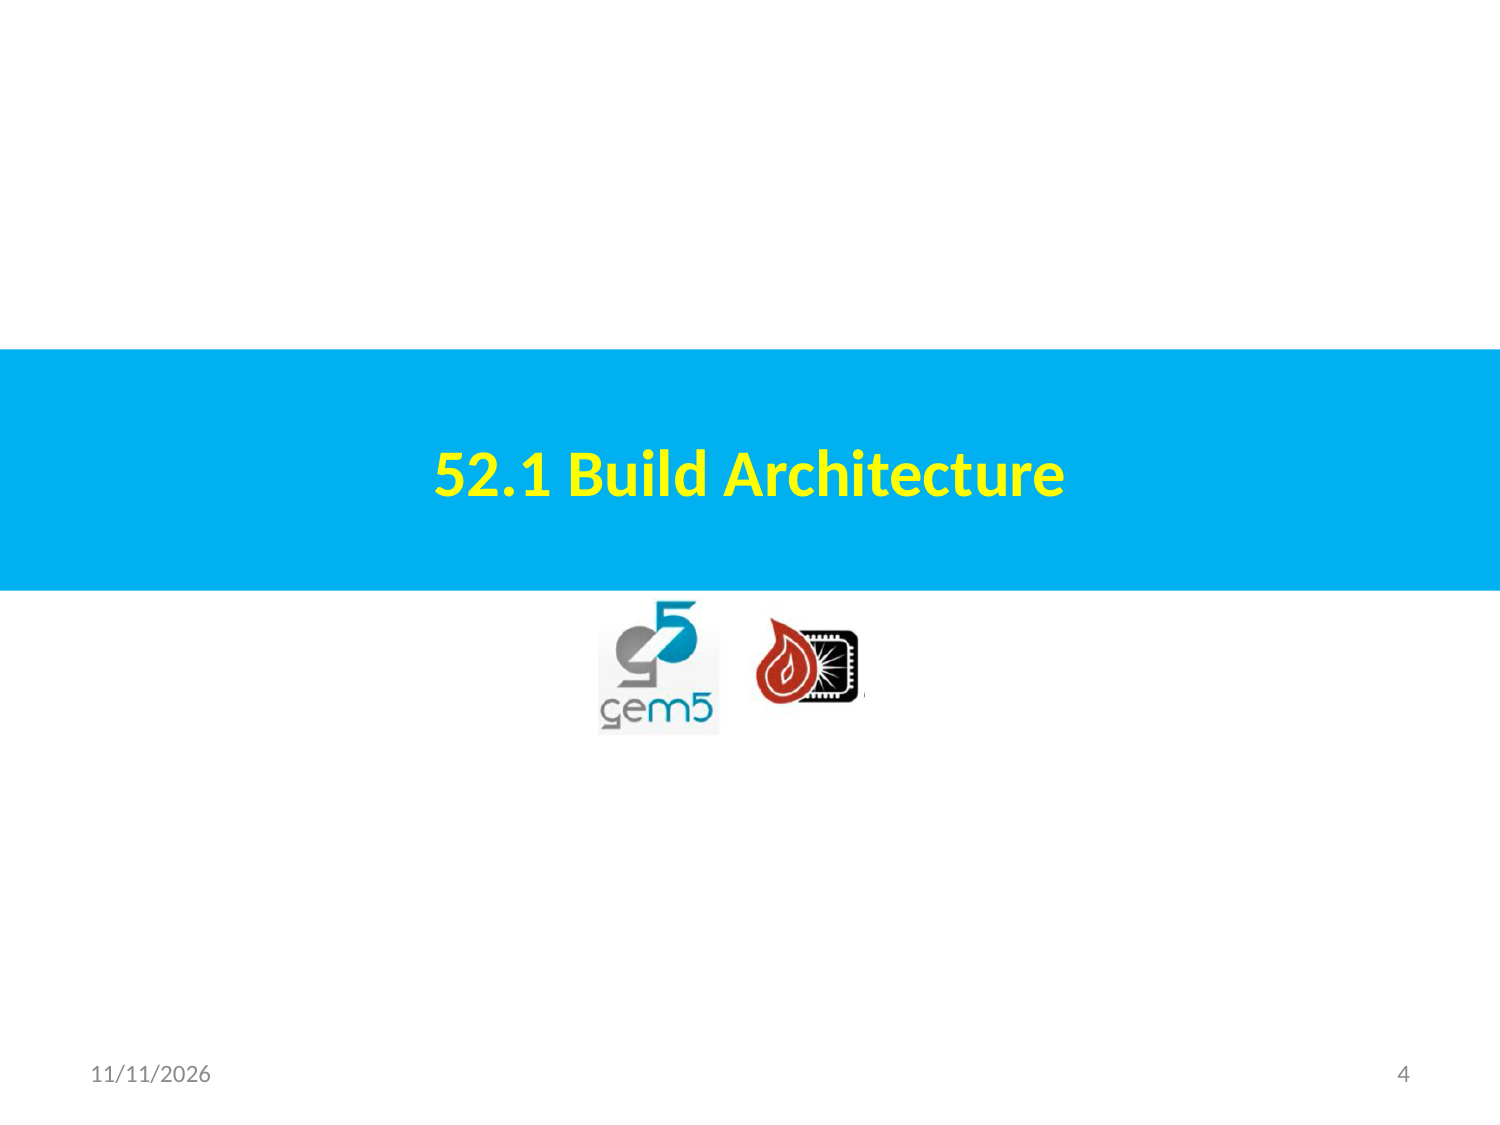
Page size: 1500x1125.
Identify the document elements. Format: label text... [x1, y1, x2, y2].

slide_number 4 [1074, 1042, 1425, 1103]
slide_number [75, 1042, 425, 1103]
picture [598, 598, 866, 749]
title 52.1 Build Architecture [0, 349, 1500, 591]
